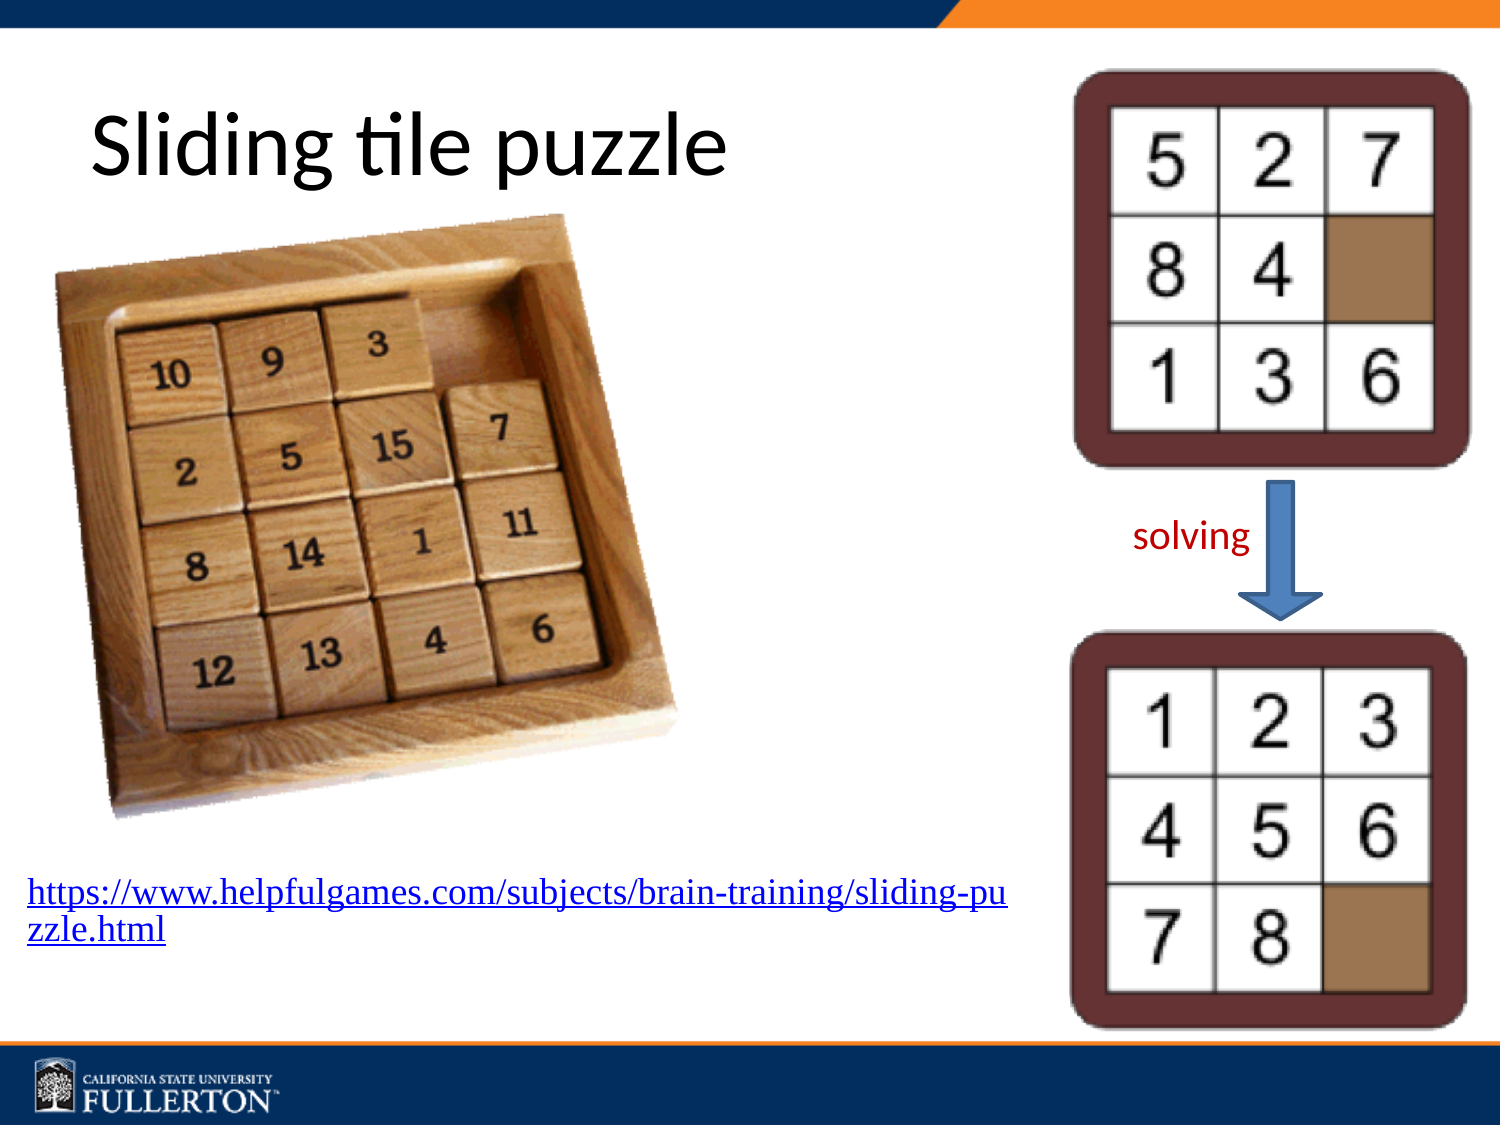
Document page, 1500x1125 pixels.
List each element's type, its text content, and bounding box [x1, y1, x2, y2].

text_box [1237, 500, 1324, 599]
title Sliding tile puzzle [75, 45, 1057, 233]
picture [0, 0, 1500, 1125]
text_box solving [1117, 500, 1266, 566]
text_box https://www.helpfulgames.com/subjects/brain-training/sliding-puzzle.html [12, 859, 1025, 965]
